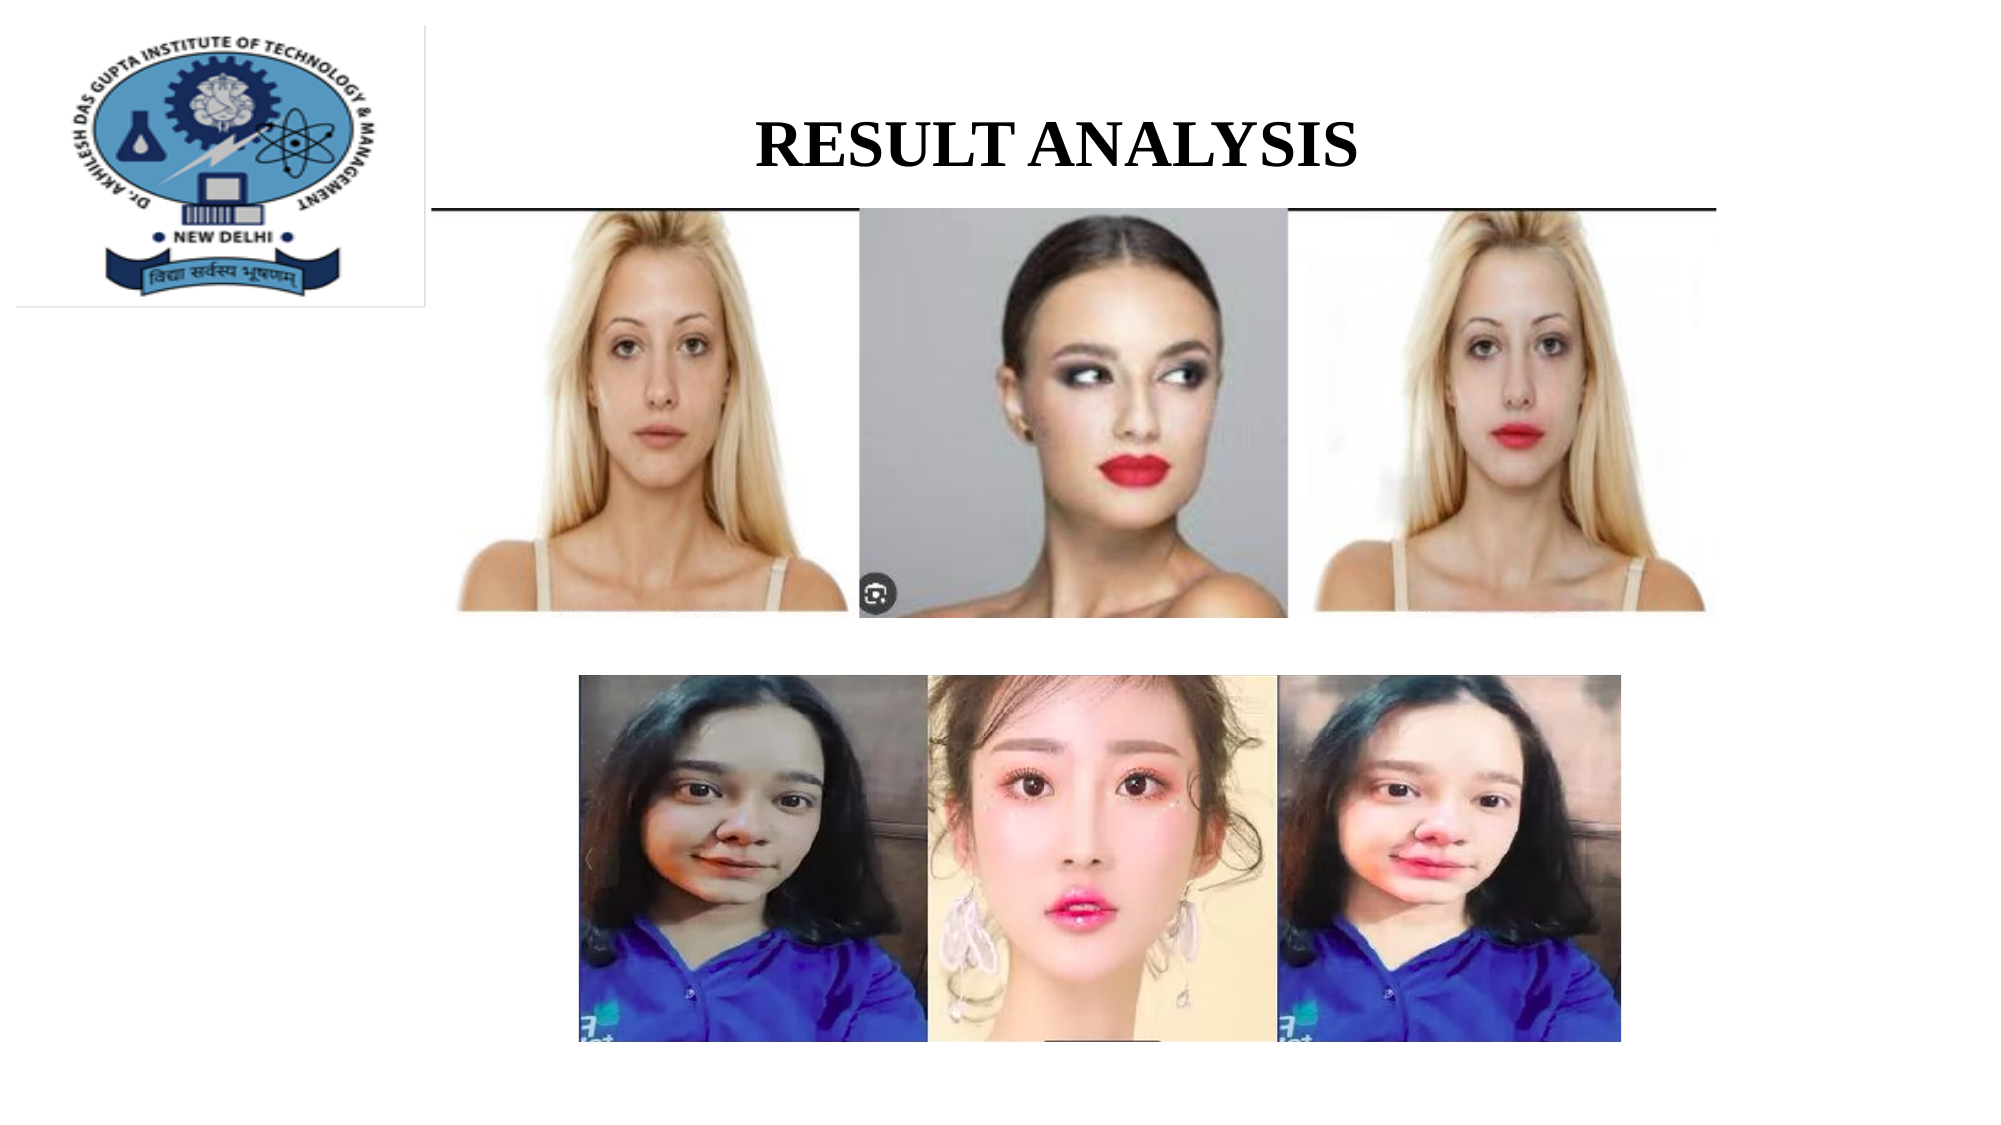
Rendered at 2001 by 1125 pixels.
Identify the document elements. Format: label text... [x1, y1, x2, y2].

picture [431, 208, 1717, 619]
text_box RESULT ANALYSIS [625, 92, 1489, 207]
picture [16, 25, 429, 310]
picture [578, 675, 1622, 1042]
